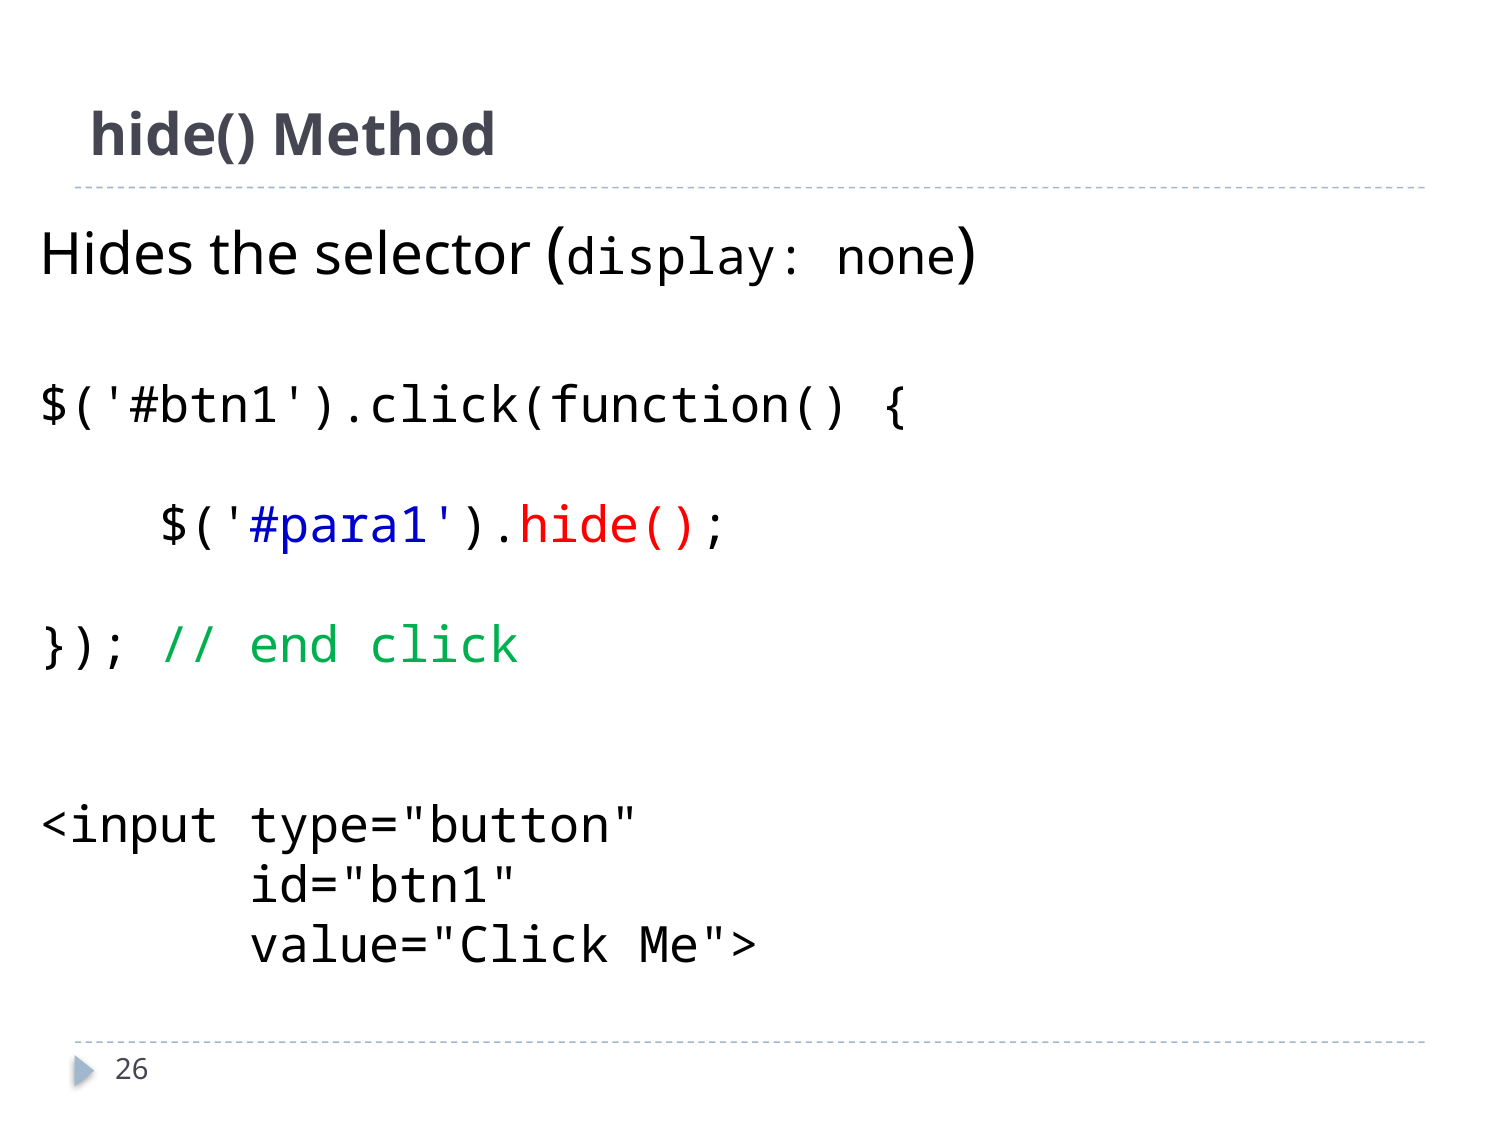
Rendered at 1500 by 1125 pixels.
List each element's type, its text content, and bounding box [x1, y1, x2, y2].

slide_number 26 [100, 1042, 426, 1103]
list Hides the selector (display: none) $('#btn1').click(function() { $('#para1').hide(); }); // end click <input type="button" id="btn1" value="Click Me"> [24, 200, 1475, 1050]
title hide() Method [75, 37, 1425, 175]
